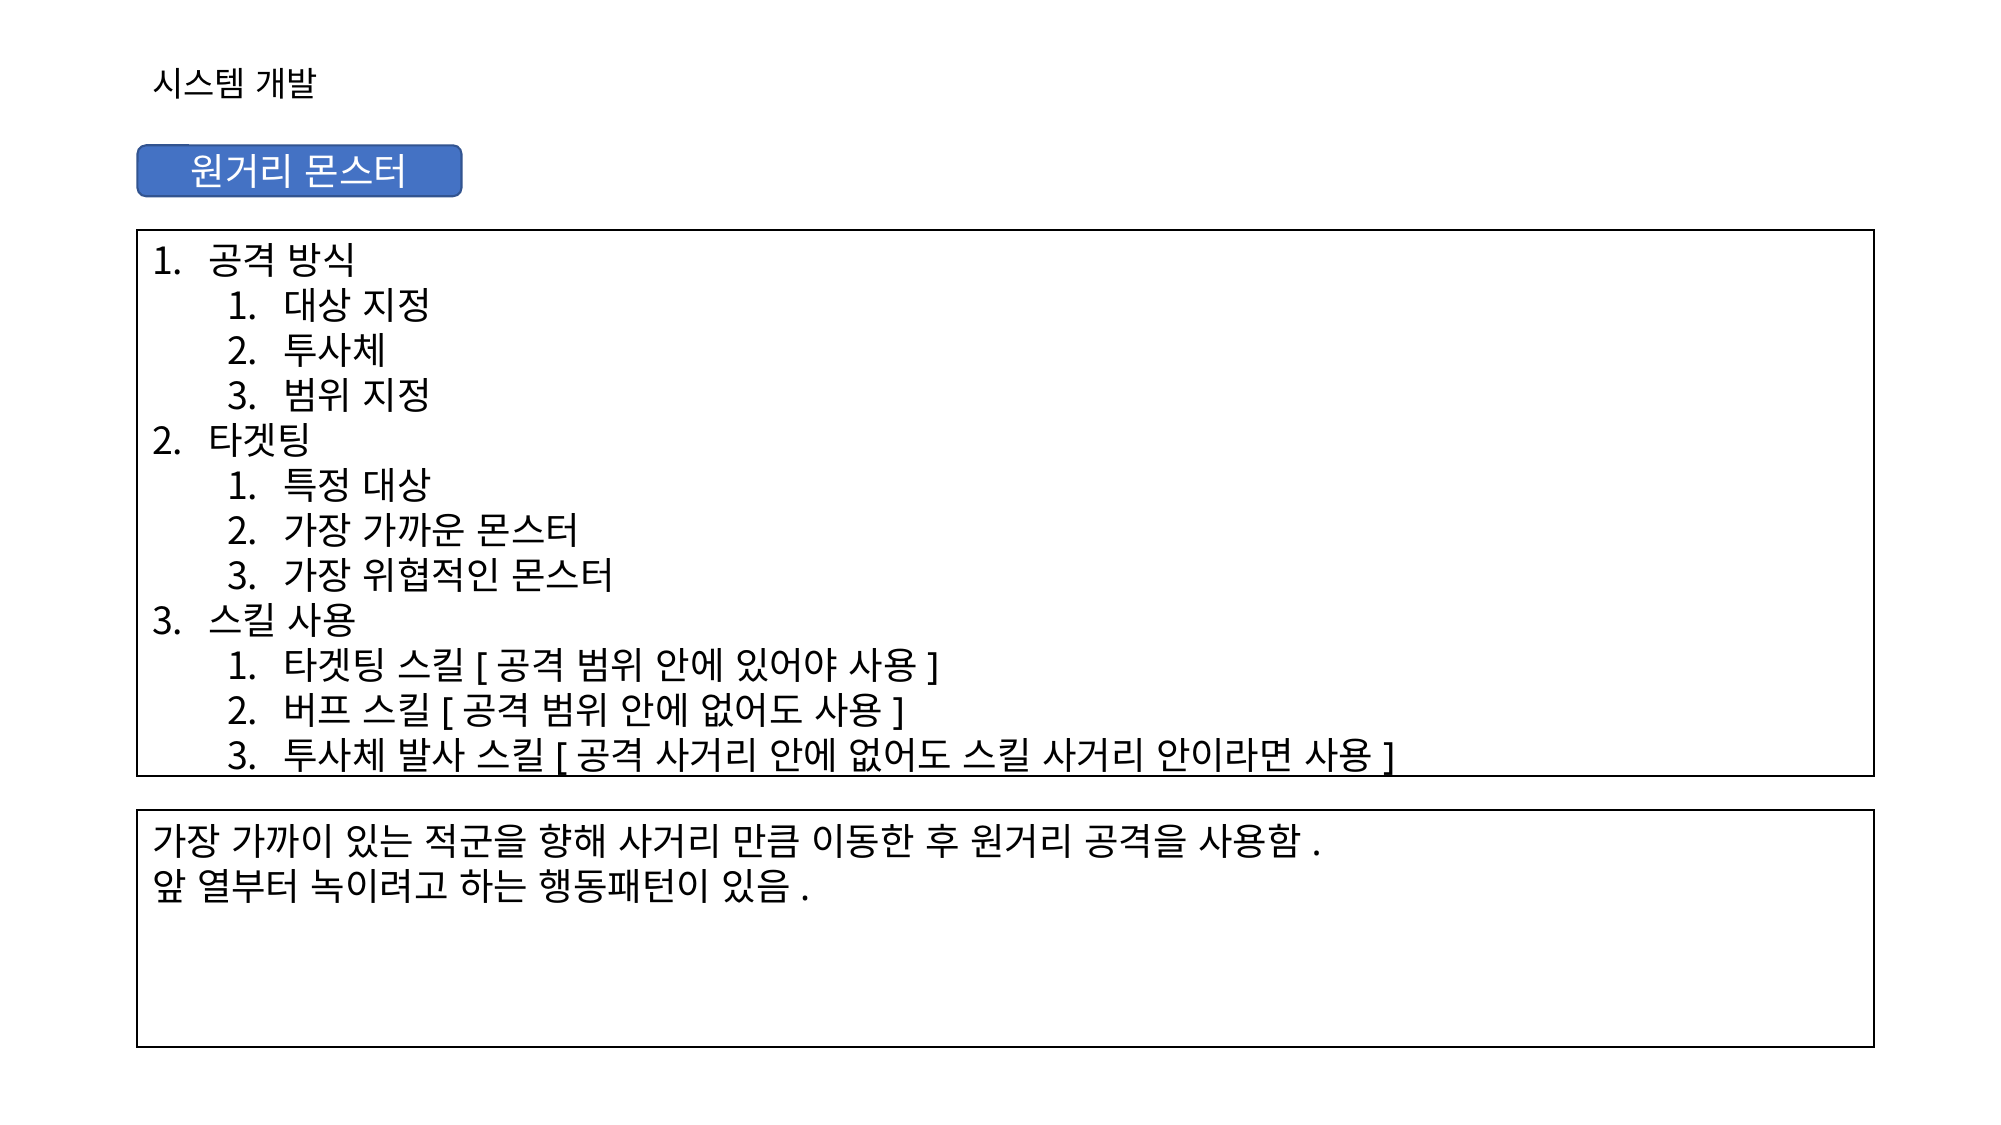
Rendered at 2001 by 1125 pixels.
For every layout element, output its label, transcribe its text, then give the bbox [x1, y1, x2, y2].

title 시스템 개발 [137, 59, 1509, 112]
text_box 가장 가까이 있는 적군을 향해 사거리 만큼 이동한 후 원거리 공격을 사용함. 앞 열부터 녹이려고 하는 행동패턴이 있음. [136, 809, 1875, 1048]
text_box 공격 방식 대상 지정 투사체 범위 지정 타겟팅 특정 대상 가장 가까운 몬스터 가장 위협적인 몬스터 스킬 사용 타겟팅 스킬[공격 범위 안에 있어야 사용] 버프 스킬[공격 범위 안에 없어도 사용] 투사체 발사 스킬[공격 사거리 안에 없어도 스킬 사거리 안이라면 사용] [136, 229, 1875, 777]
text_box 원거리 몬스터 [136, 144, 463, 198]
